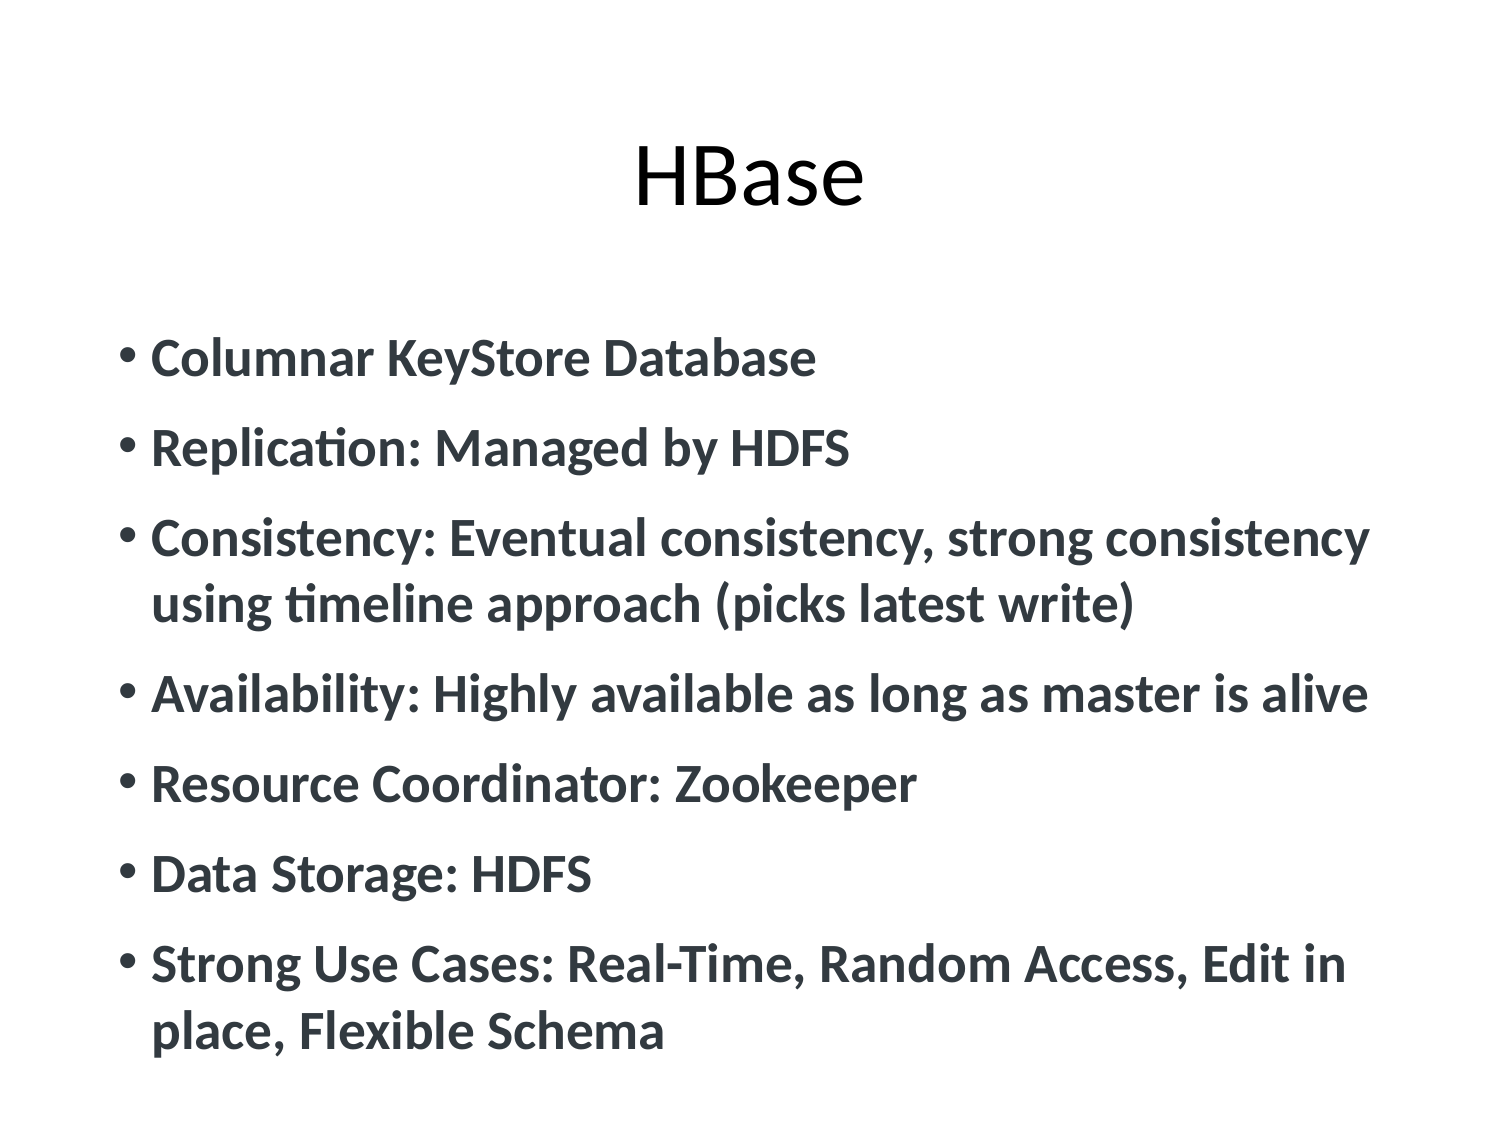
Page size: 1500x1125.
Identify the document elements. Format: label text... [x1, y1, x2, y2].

list Columnar KeyStore Database Replication: Managed by HDFS Consistency: Eventual consistency, strong consistency using timeline approach (picks latest write) Availability: Highly available as long as master is alive Resource Coordinator: Zookeeper Data Storage: HDFS Strong Use Cases: Real-Time, Random Access, Edit in place, Flexible Schema [102, 313, 1398, 1095]
title HBase [102, 59, 1398, 278]
